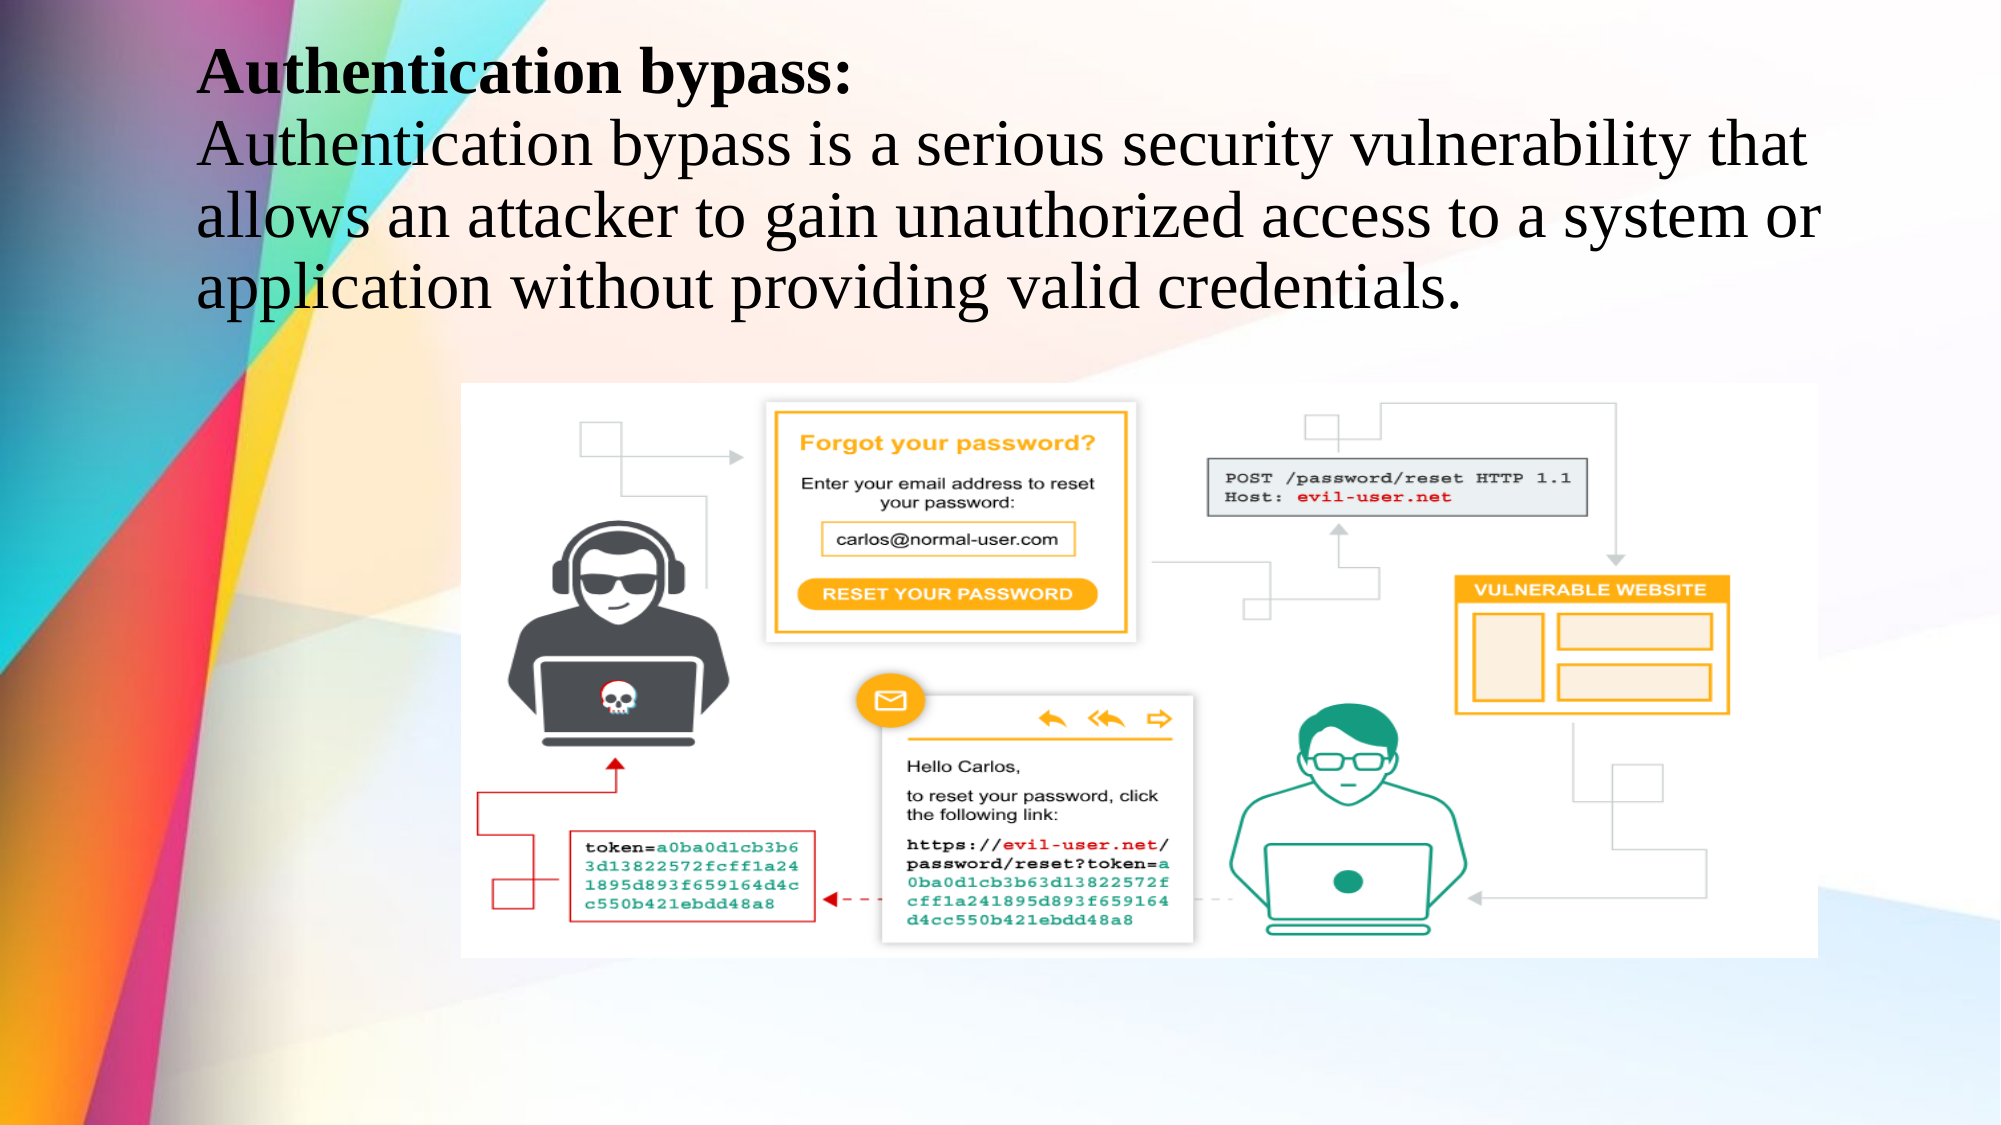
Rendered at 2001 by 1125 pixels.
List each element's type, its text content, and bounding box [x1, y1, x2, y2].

title Authentication bypass: Authentication bypass is a serious security vulnerability that allows an attacker to gain unauthorized access to a system or application without providing valid credentials. [181, 34, 1907, 253]
picture [0, 0, 2001, 1125]
